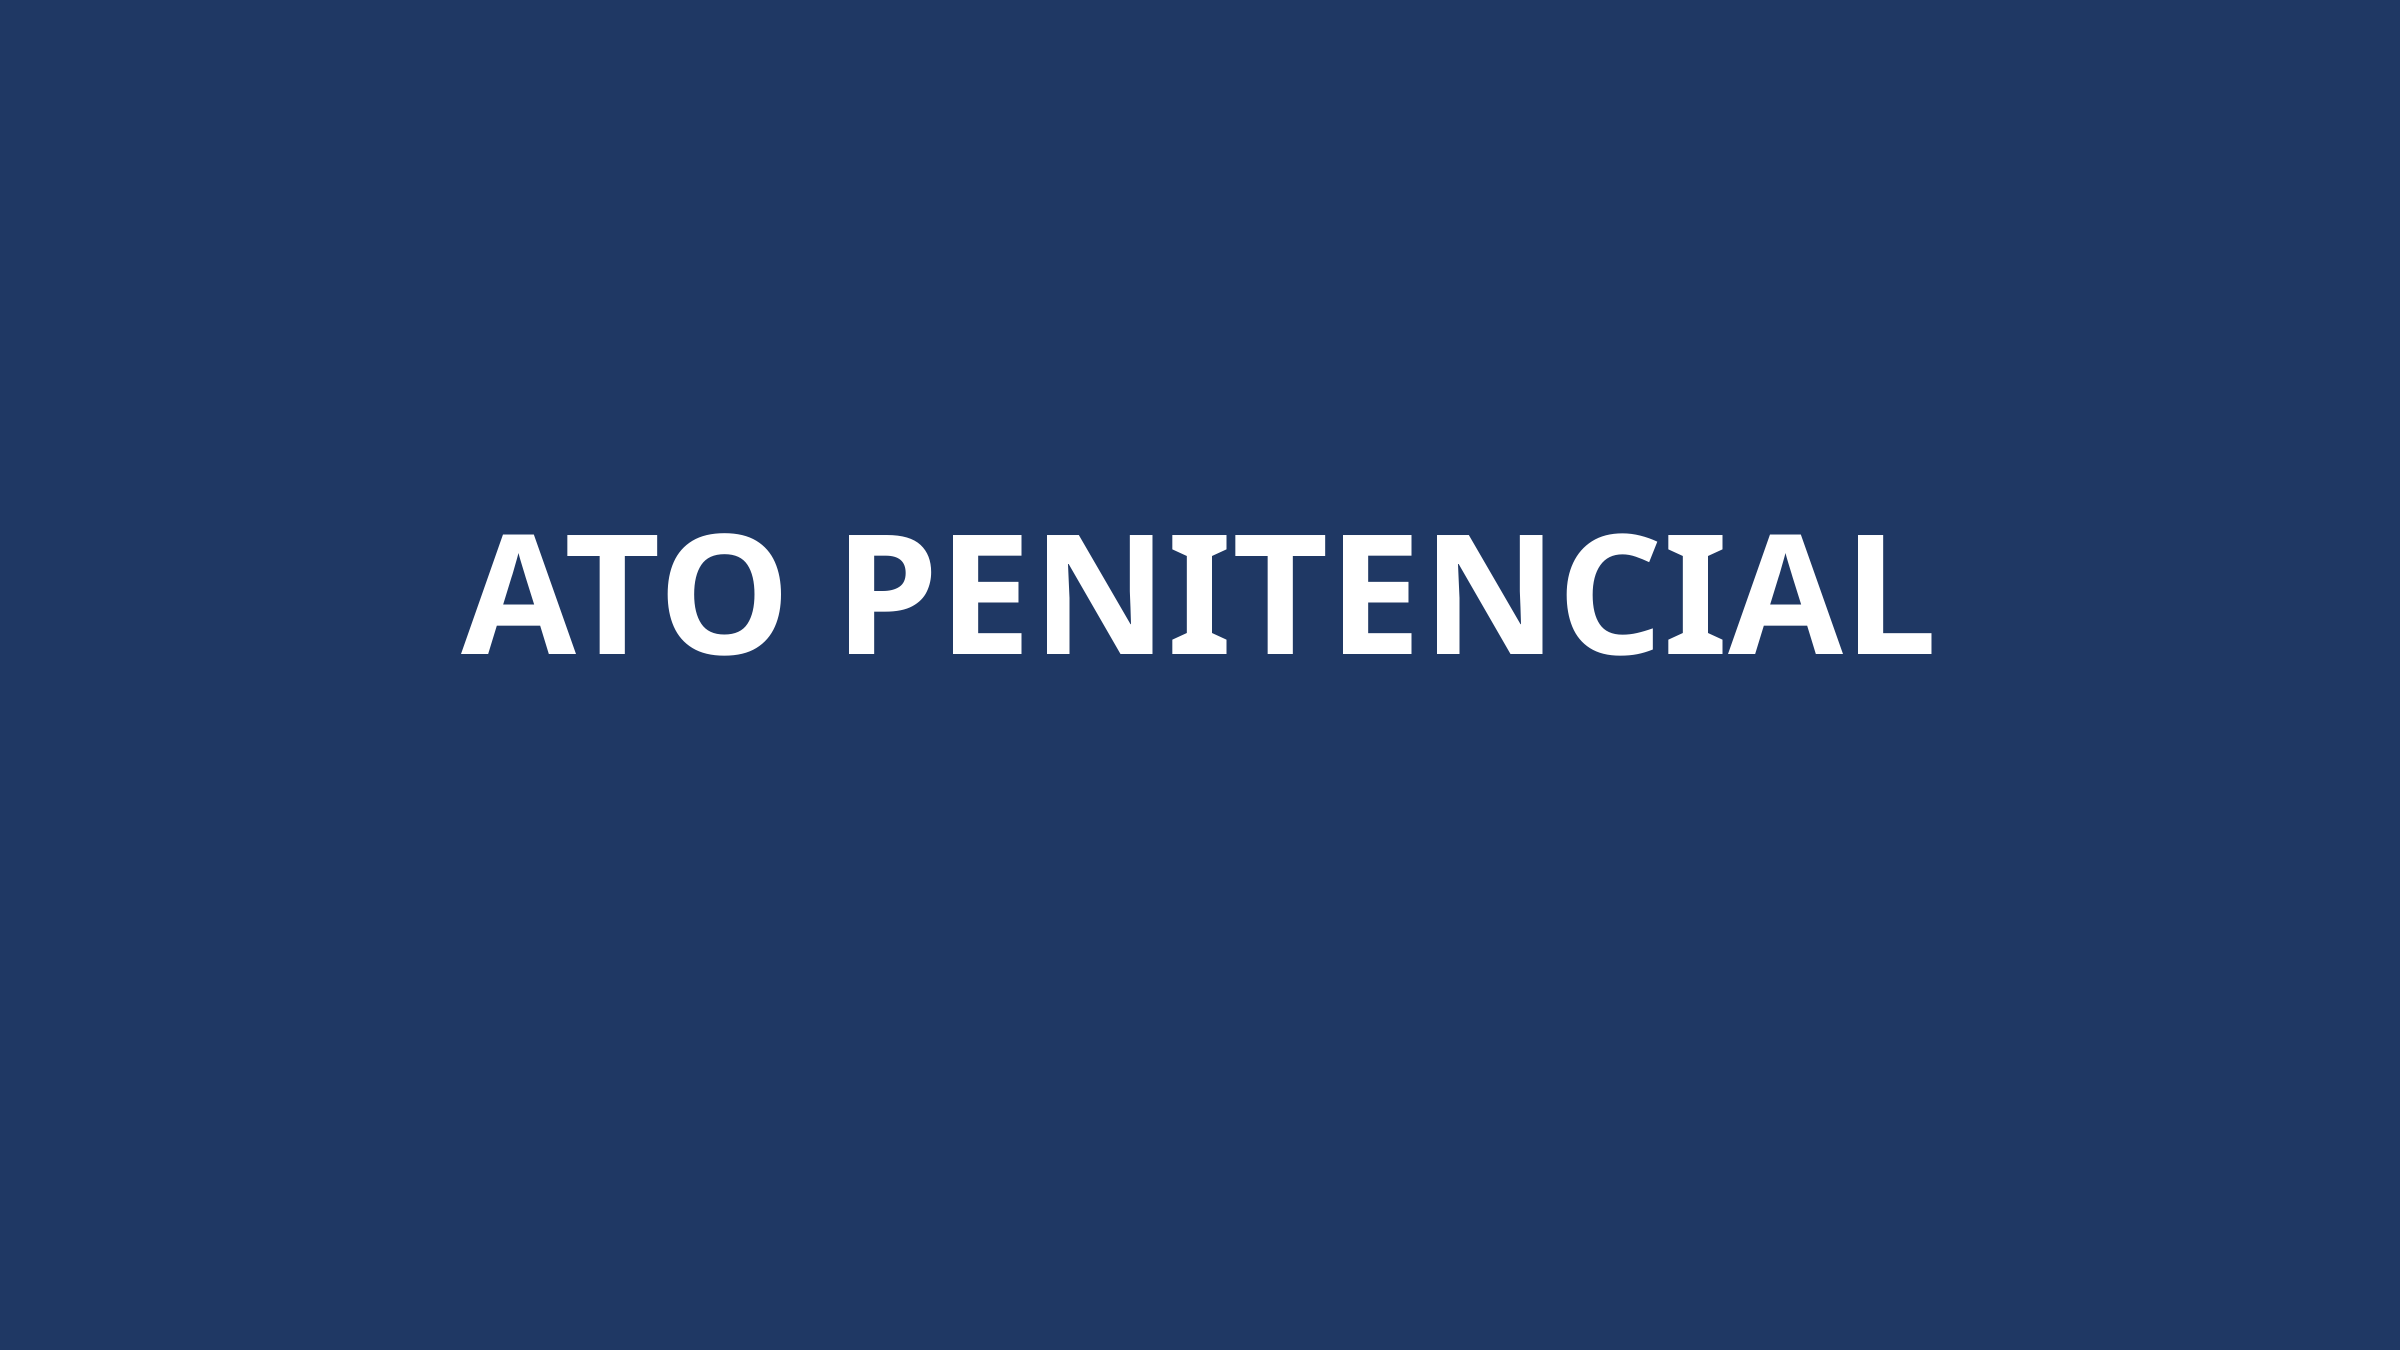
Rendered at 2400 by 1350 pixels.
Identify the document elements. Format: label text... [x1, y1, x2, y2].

text_box ATO PENITENCIAL [149, 75, 2250, 695]
